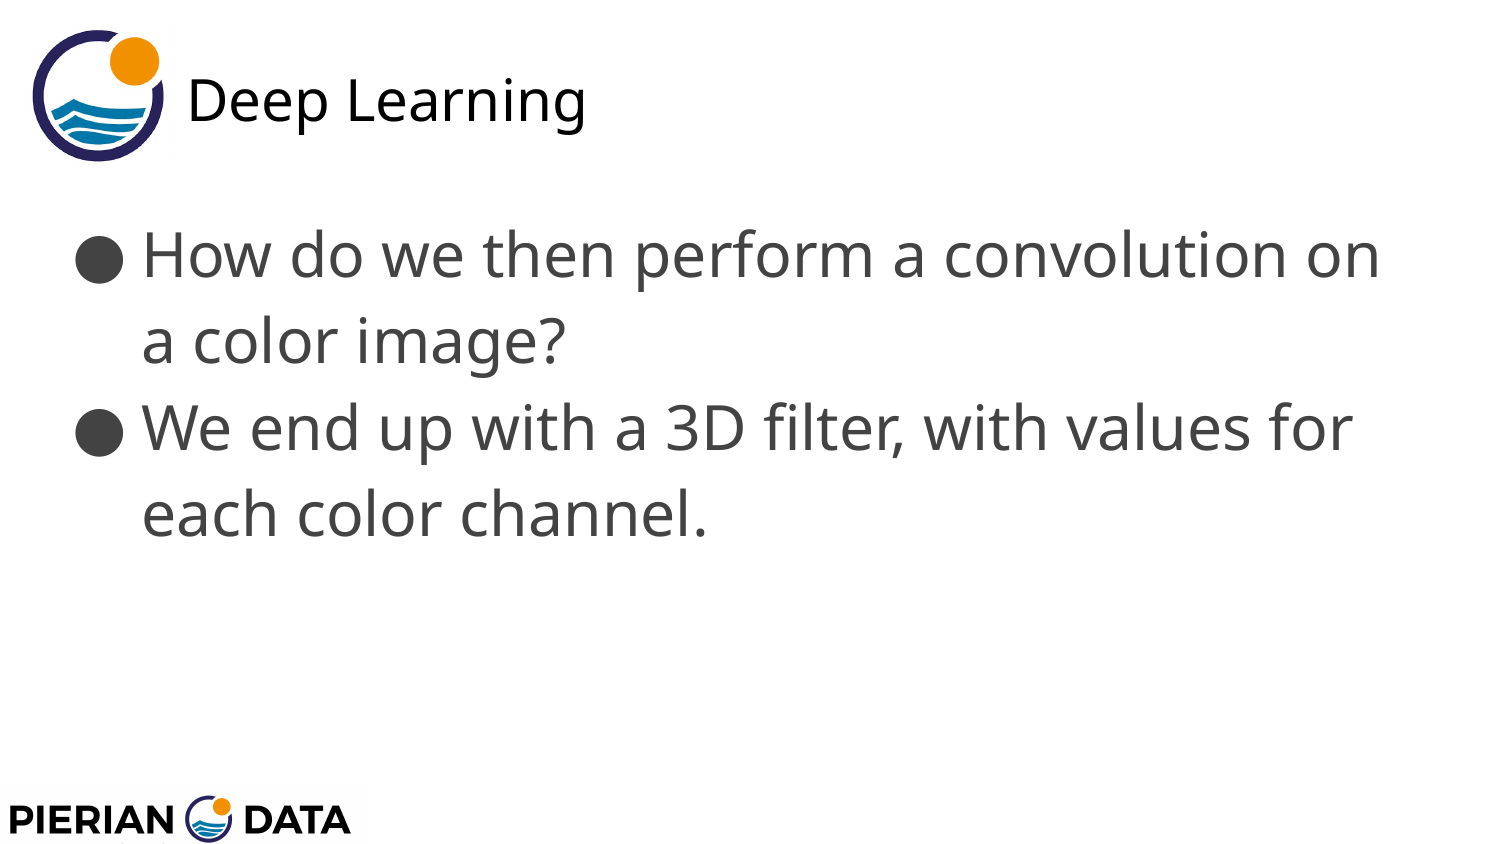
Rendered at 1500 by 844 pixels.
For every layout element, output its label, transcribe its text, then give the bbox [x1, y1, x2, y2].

list How do we then perform a convolution on a color image? We end up with a 3D filter, with values for each color channel. [51, 189, 1449, 750]
title Deep Learning [176, 48, 1449, 143]
picture [24, 24, 172, 167]
picture [0, 787, 368, 844]
